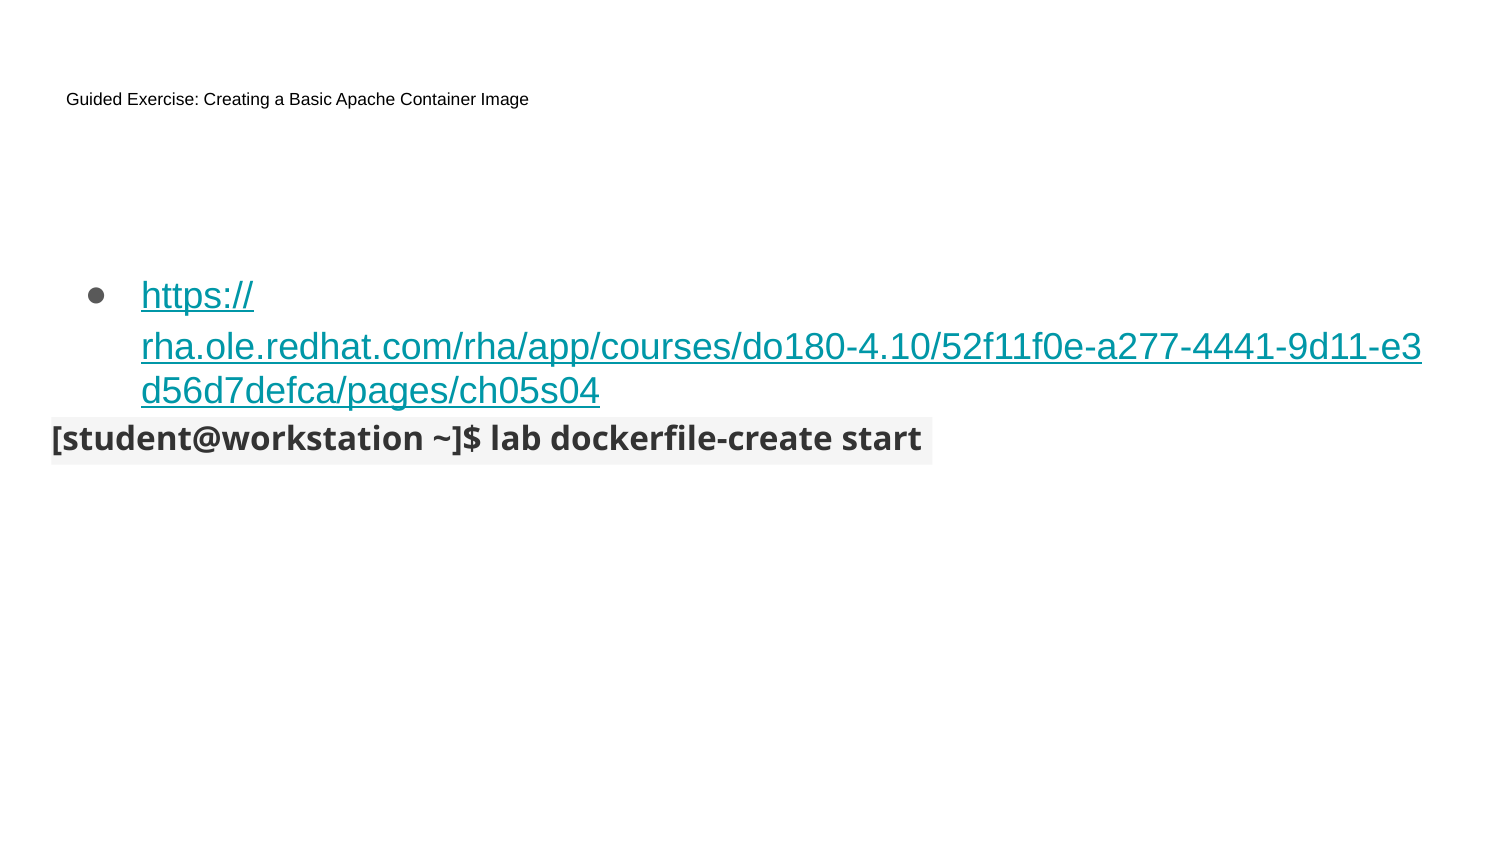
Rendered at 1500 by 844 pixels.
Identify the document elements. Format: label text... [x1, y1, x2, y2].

text_box [student@workstation ~]$ lab dockerfile-create start [51, 417, 933, 465]
title Guided Exercise: Creating a Basic Apache Container Image [51, 72, 1449, 167]
list https://rha.ole.redhat.com/rha/app/courses/do180-4.10/52f11f0e-a277-4441-9d11-e3d56d7defca/pages/ch05s04 [51, 248, 1449, 750]
